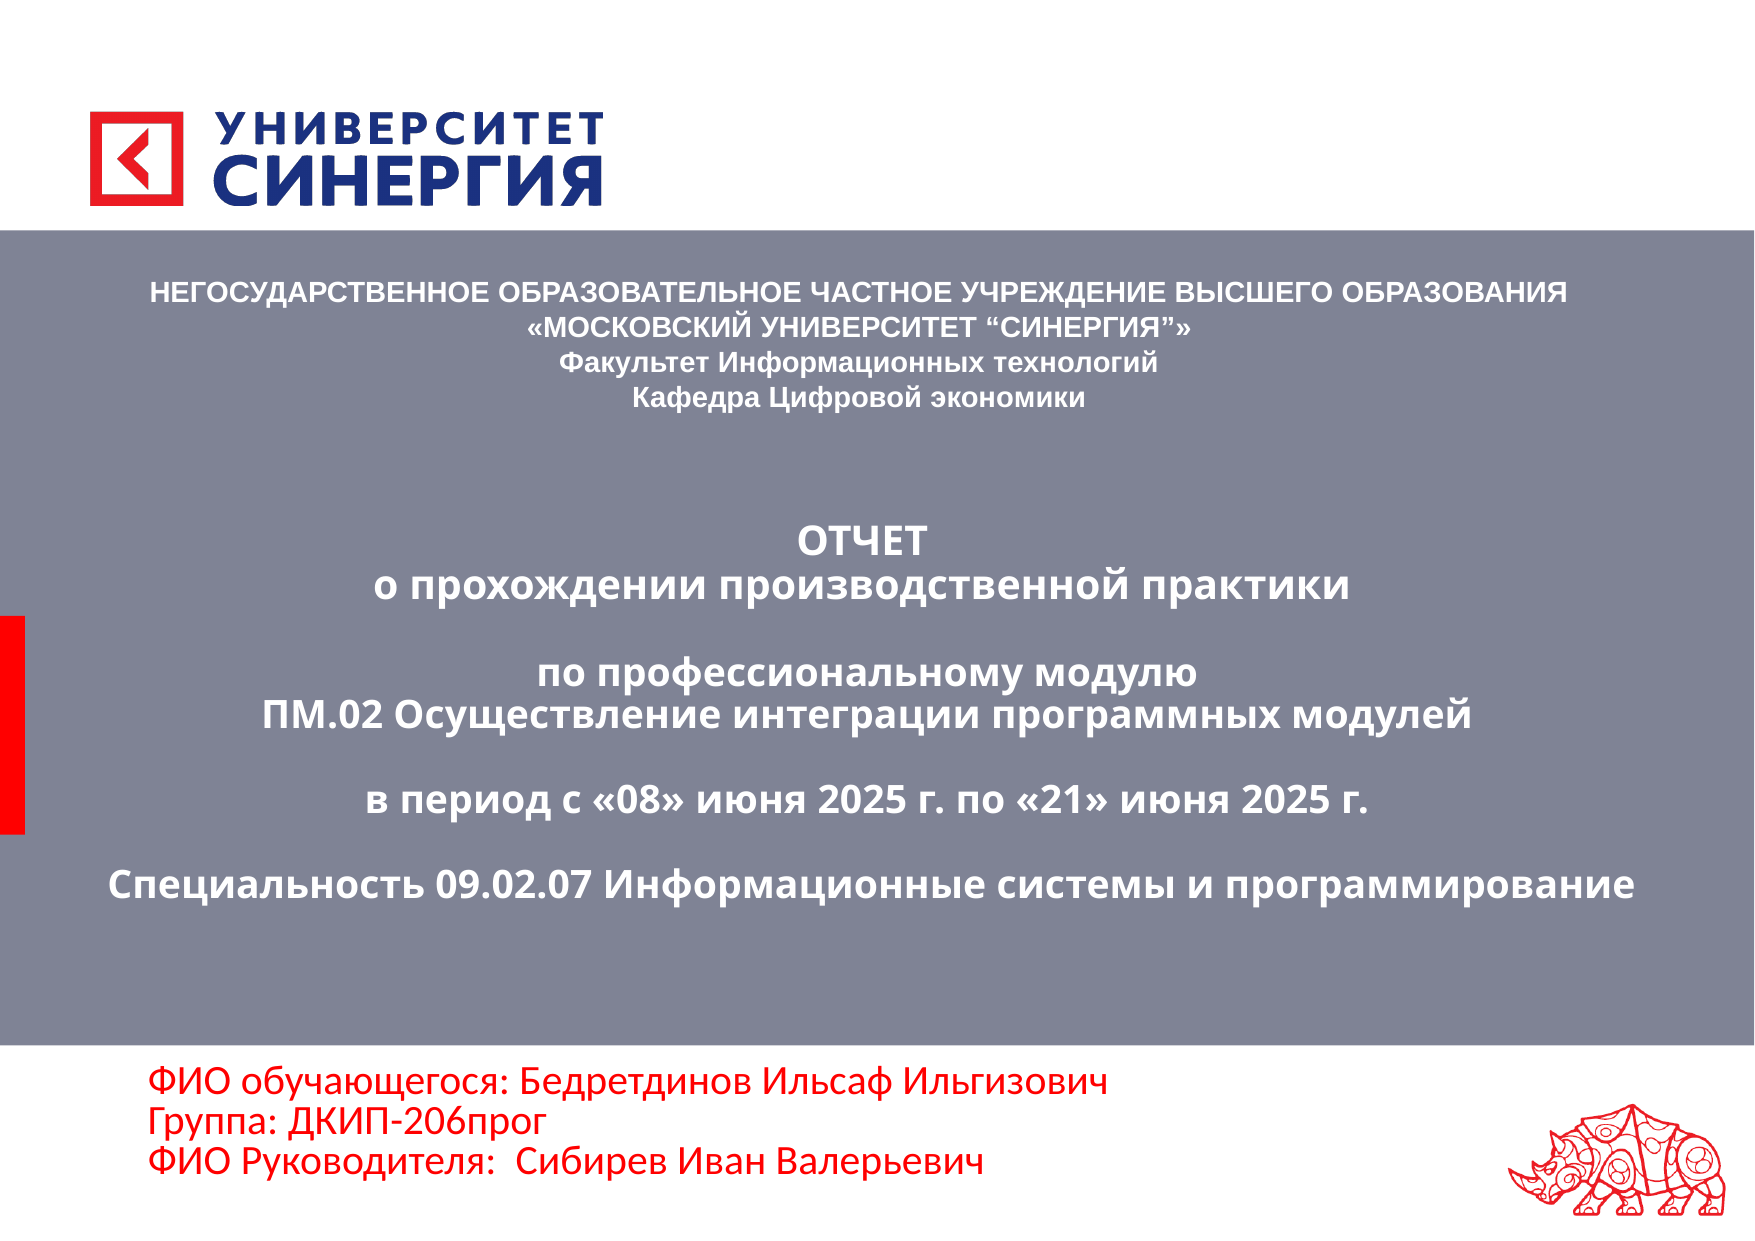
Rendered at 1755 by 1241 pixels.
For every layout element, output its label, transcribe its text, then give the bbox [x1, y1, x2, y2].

text_box ФИО обучающегося: Бедретдинов Ильсаф Ильгизович Группа: ДКИП-206прог ФИО Руководителя: Сибирев Иван Валерьевич [132, 1030, 1563, 1241]
title ОТЧЕТ о прохождении производственной практики по профессиональному модулю ПМ.02 Осуществление интеграции программных модулей в период с «08» июня 2025 г. по «21» июня 2025 г. Специальность 09.02.07 Информационные системы и программирование [73, 466, 1662, 979]
picture [1563, 1080, 1755, 1229]
picture [89, 111, 603, 206]
text_box НЕГОСУДАРСТВЕННОЕ ОБРАЗОВАТЕЛЬНОЕ ЧАСТНОЕ УЧРЕЖДЕНИЕ ВЫСШЕГО ОБРАЗОВАНИЯ «МОСКОВСКИЙ УНИВЕРСИТЕТ “СИНЕРГИЯ”» Факультет Информационных технологий Кафедра Цифровой экономики [109, 265, 1610, 421]
